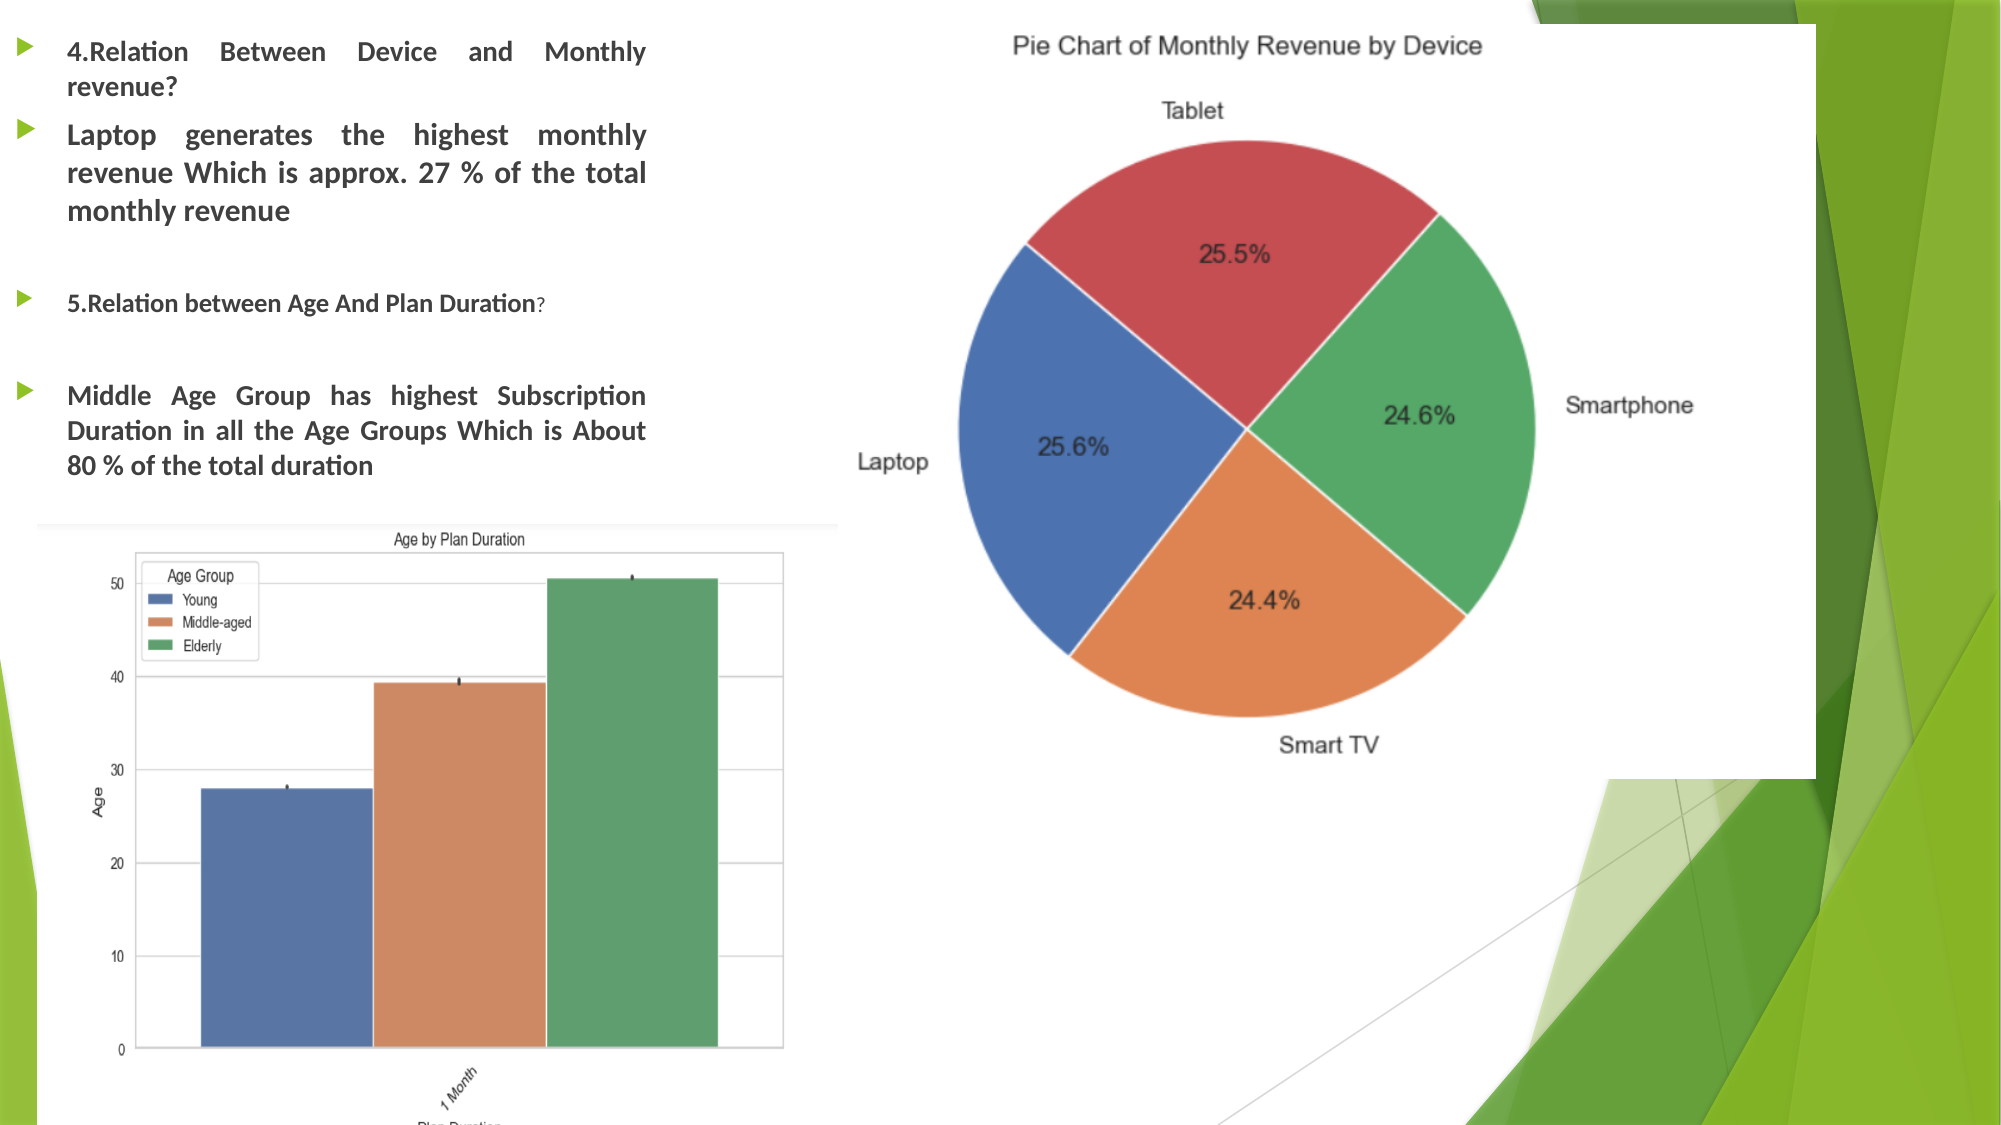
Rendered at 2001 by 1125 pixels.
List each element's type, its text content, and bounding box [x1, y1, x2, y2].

list 4.Relation Between Device and Monthly revenue? Laptop generates the highest monthly revenue Which is approx. 27 % of the total monthly revenue 5.Relation between Age And Plan Duration? Middle Age Group has highest Subscription Duration in all the Age Groups Which is About 80 % of the total duration [0, 24, 663, 490]
picture [36, 24, 1816, 1125]
